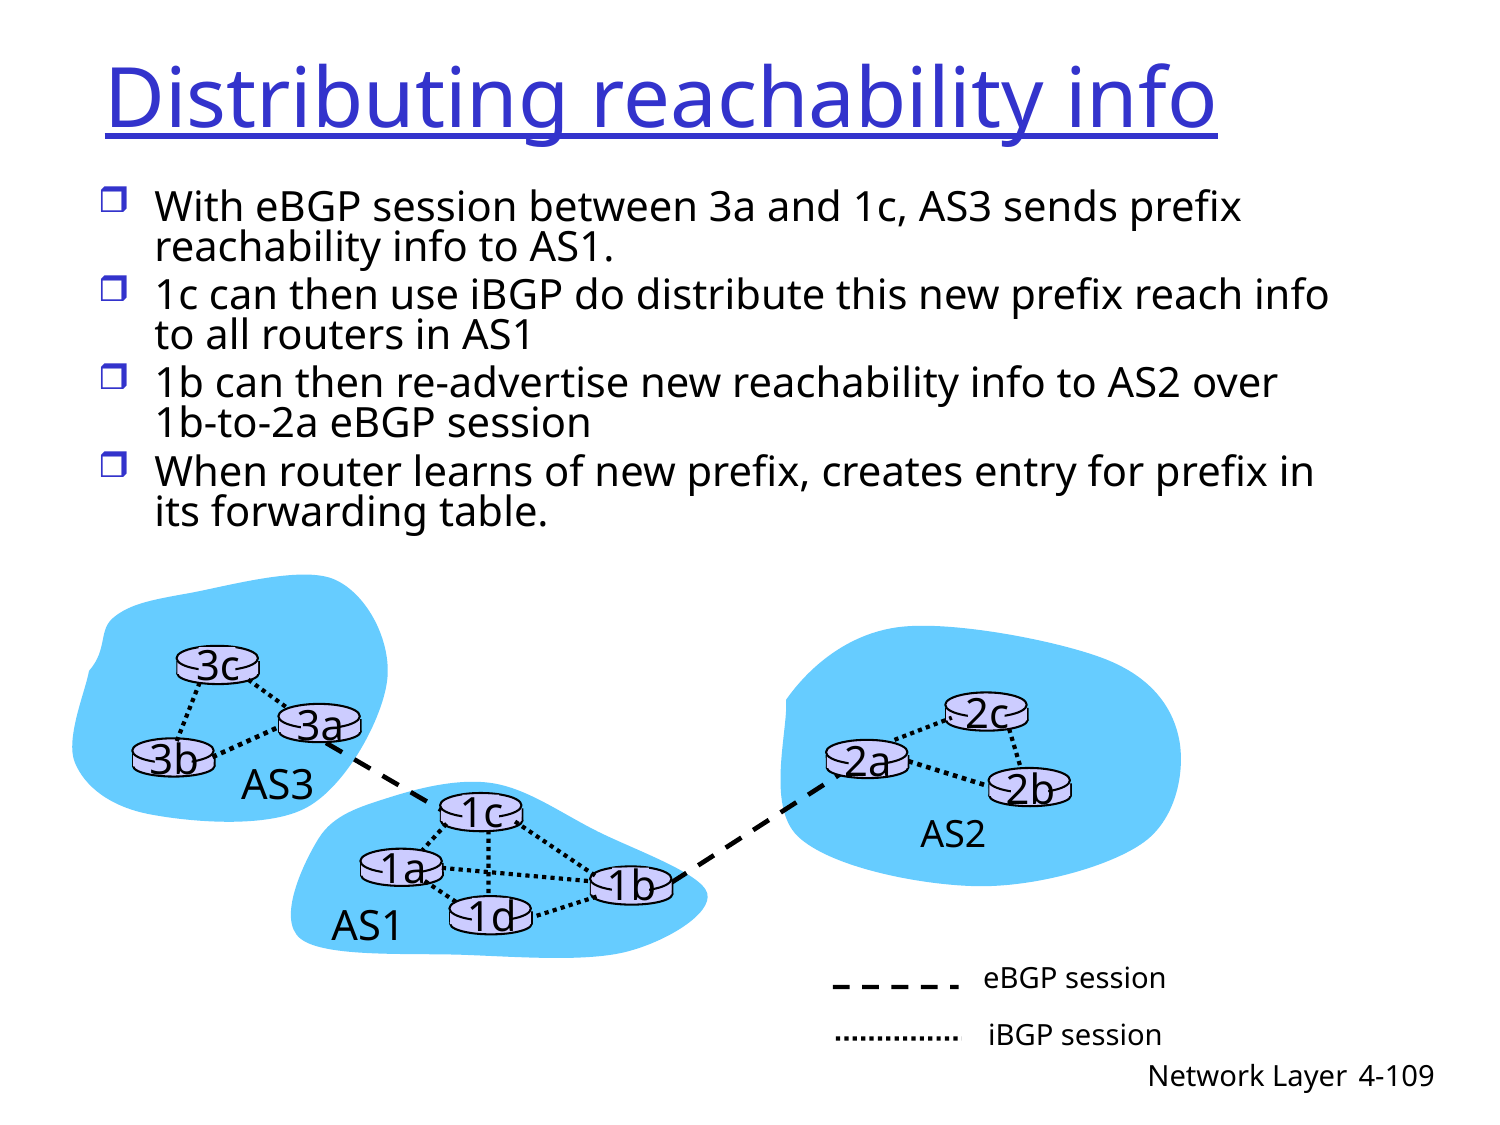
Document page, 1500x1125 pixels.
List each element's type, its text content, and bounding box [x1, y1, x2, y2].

footer Network Layer [887, 1049, 1338, 1125]
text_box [64, 564, 1186, 1060]
title Distributing reachability info [89, 0, 1365, 188]
slide_number 4-109 [1338, 1049, 1451, 1125]
list With eBGP session between 3a and 1c, AS3 sends prefix reachability info to AS1. 1c can then use iBGP do distribute this new prefix reach info to all routers in AS1 1b can then re-advertise new reachability info to AS2 over 1b-to-2a eBGP session When router learns of new prefix, creates entry for prefix in its forwarding table. [82, 181, 1359, 571]
